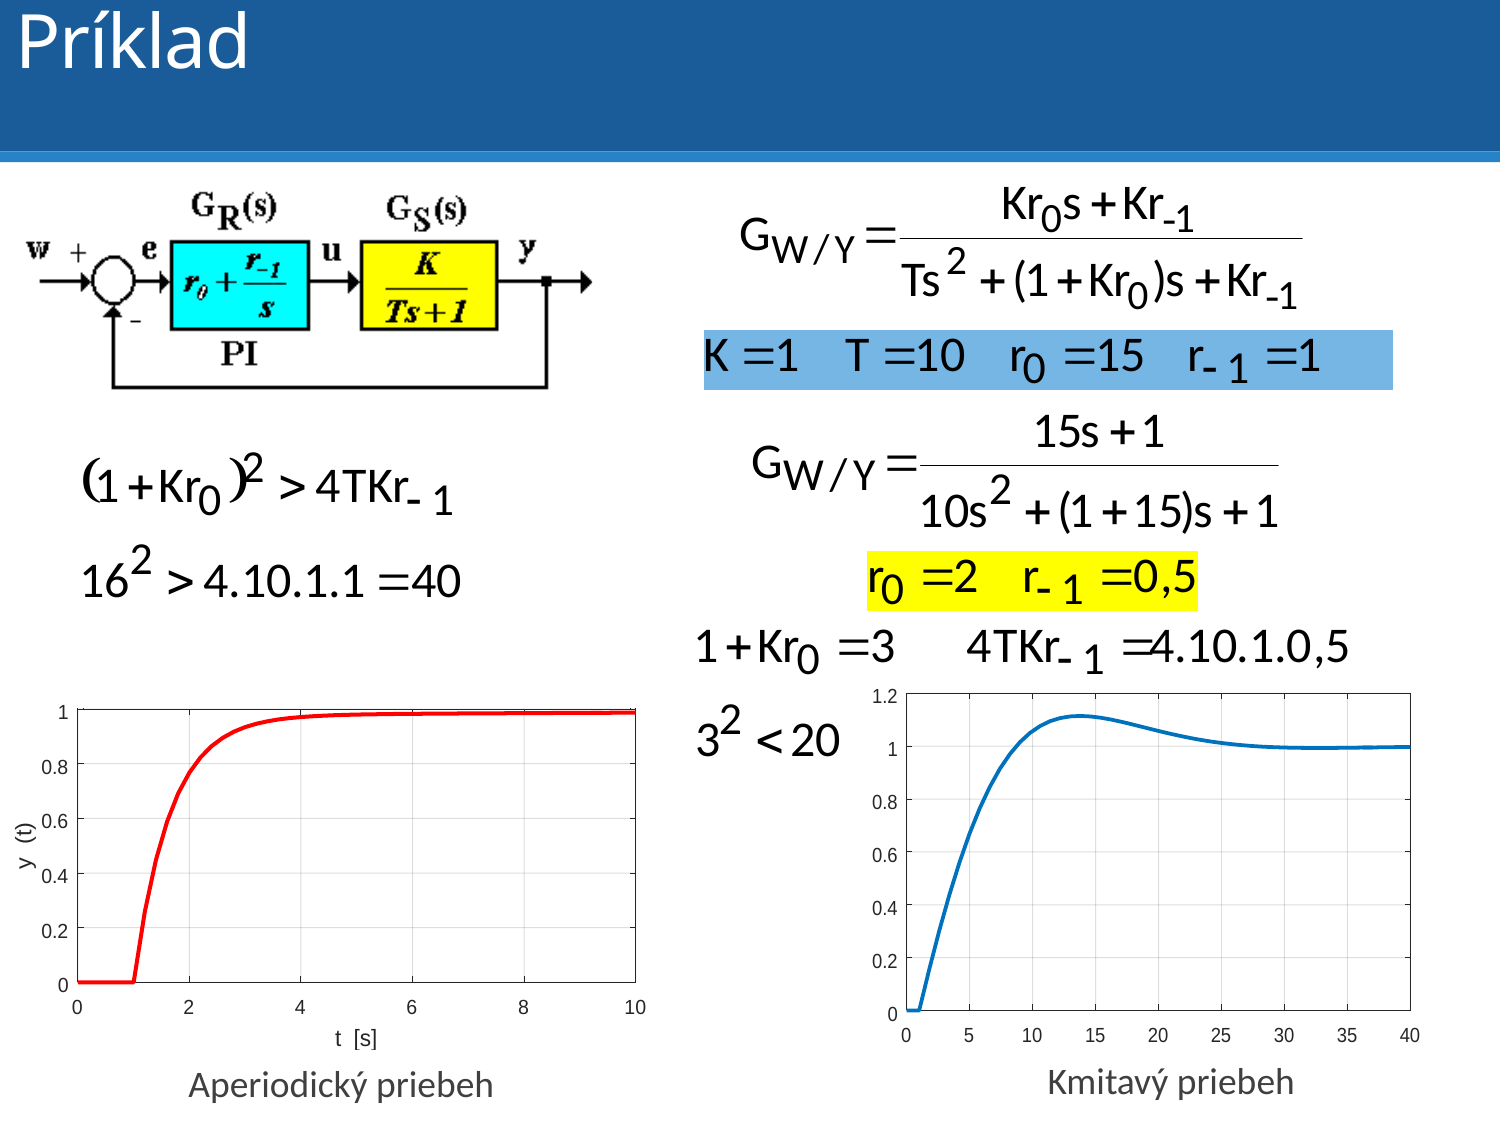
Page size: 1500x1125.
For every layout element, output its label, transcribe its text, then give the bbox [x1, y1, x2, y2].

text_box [737, 177, 1308, 316]
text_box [78, 443, 465, 603]
picture [0, 680, 703, 1051]
picture [821, 663, 1472, 1052]
text_box Kmitavý priebeh [1032, 1061, 1327, 1110]
text_box Aperiodický priebeh [173, 1059, 547, 1112]
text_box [749, 404, 1284, 542]
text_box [866, 549, 1199, 612]
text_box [703, 329, 1394, 391]
title Príklad [0, 0, 1334, 127]
picture [22, 178, 593, 394]
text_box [692, 620, 1352, 763]
